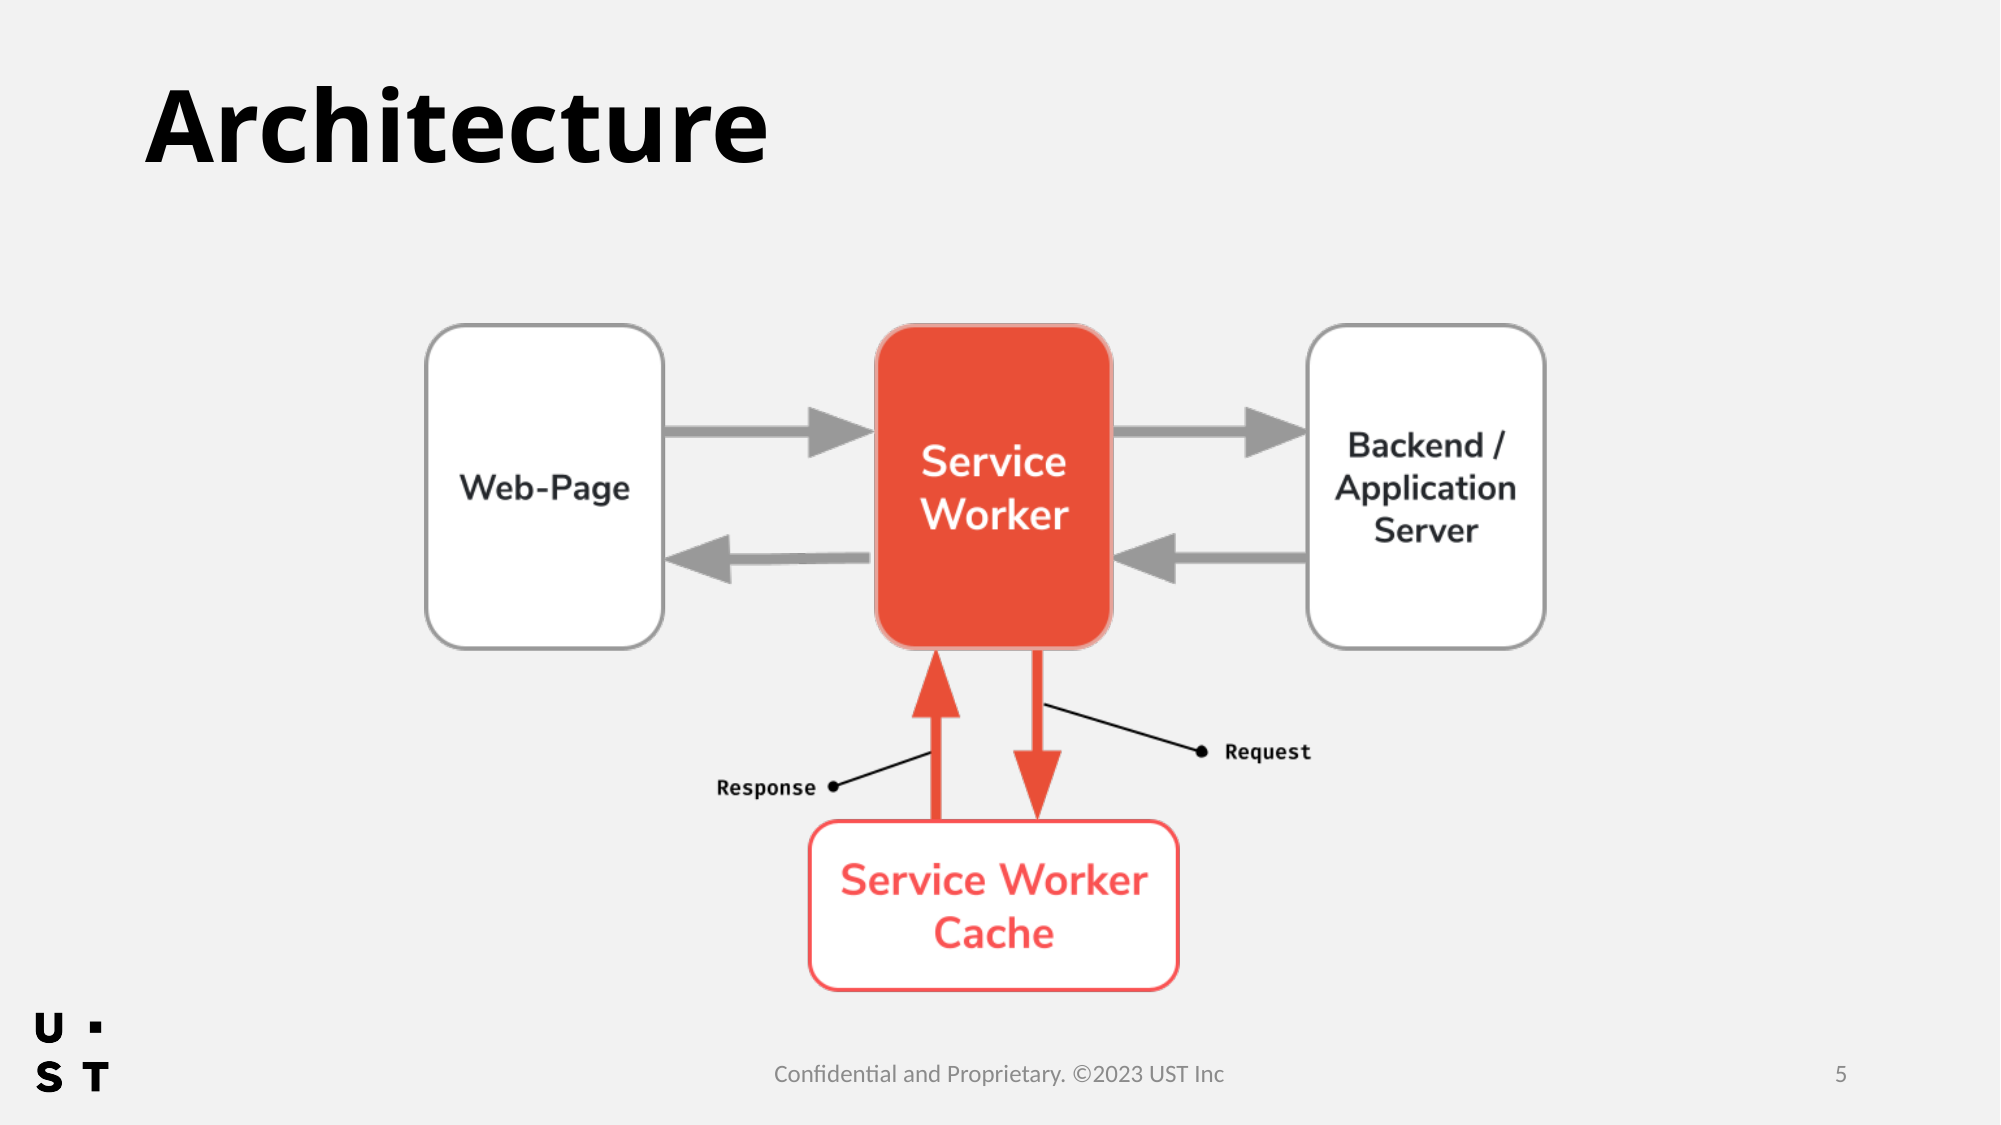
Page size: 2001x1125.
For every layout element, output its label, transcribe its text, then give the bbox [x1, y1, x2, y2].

picture [370, 168, 1618, 1125]
title Architecture [130, 66, 1839, 195]
picture [24, 1001, 120, 1104]
slide_number 5 [1618, 1042, 1863, 1103]
